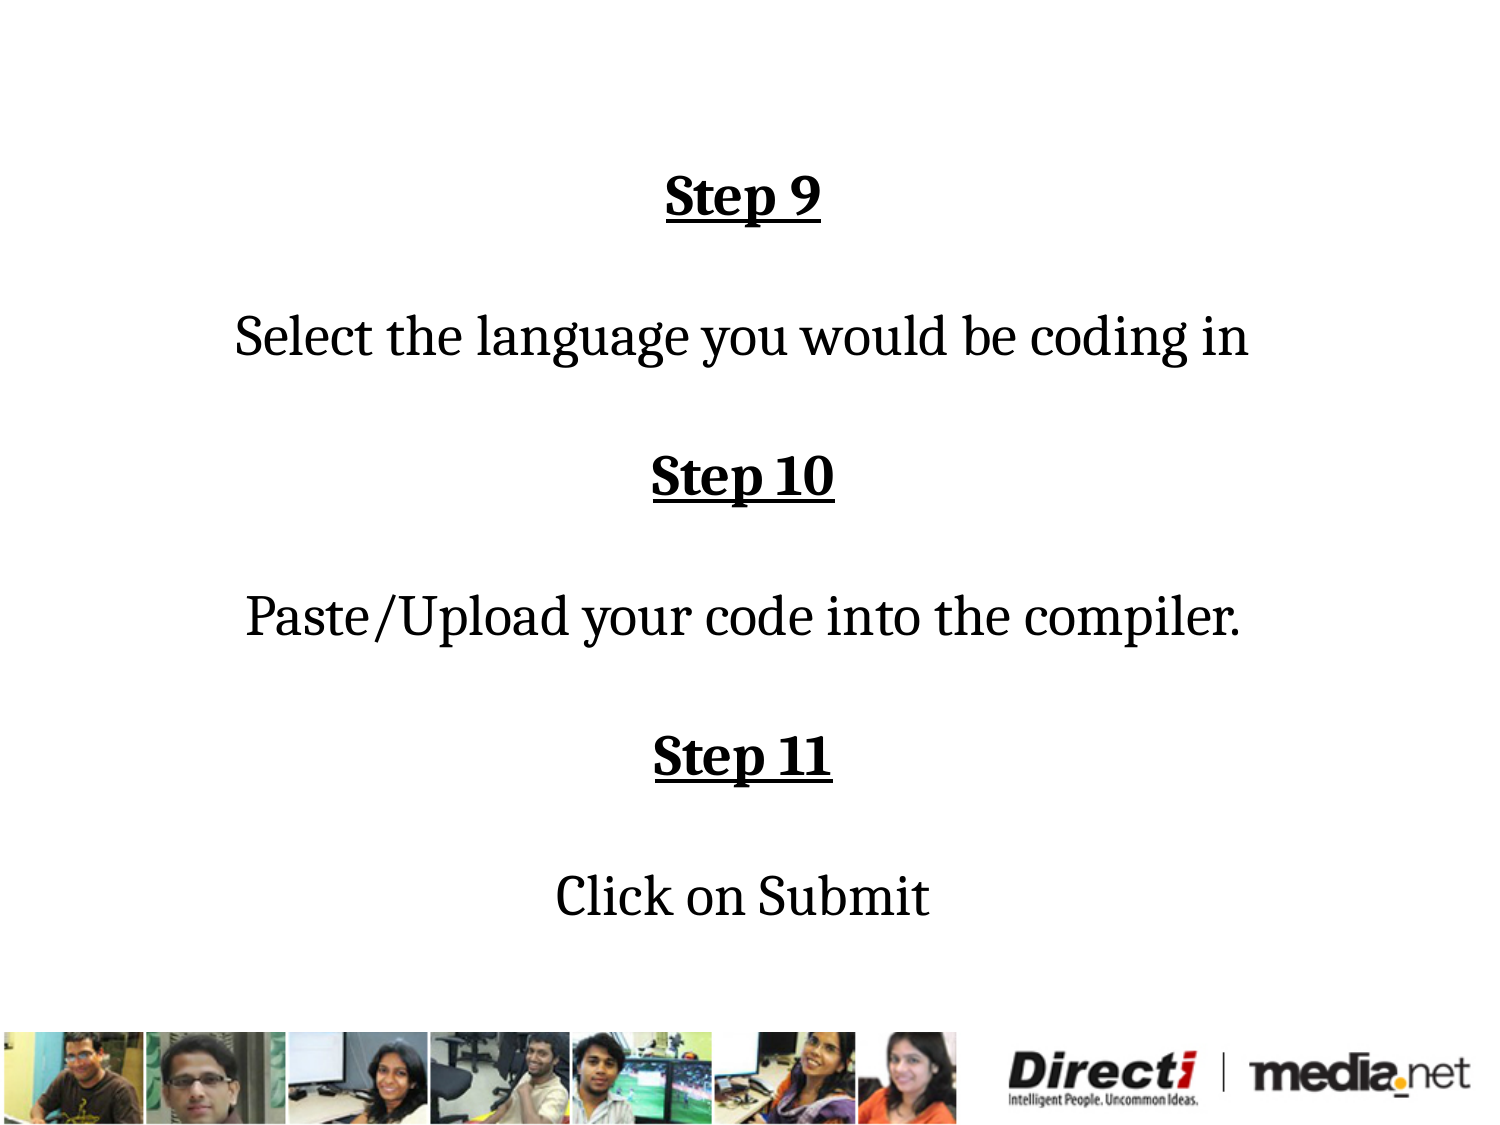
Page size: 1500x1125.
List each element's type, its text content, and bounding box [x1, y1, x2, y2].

picture [0, 1032, 1500, 1125]
text_box Step 9 Select the language you would be coding in Step 10 Paste/Upload your code into the compiler. Step 11 Click on Submit [162, 149, 1325, 935]
